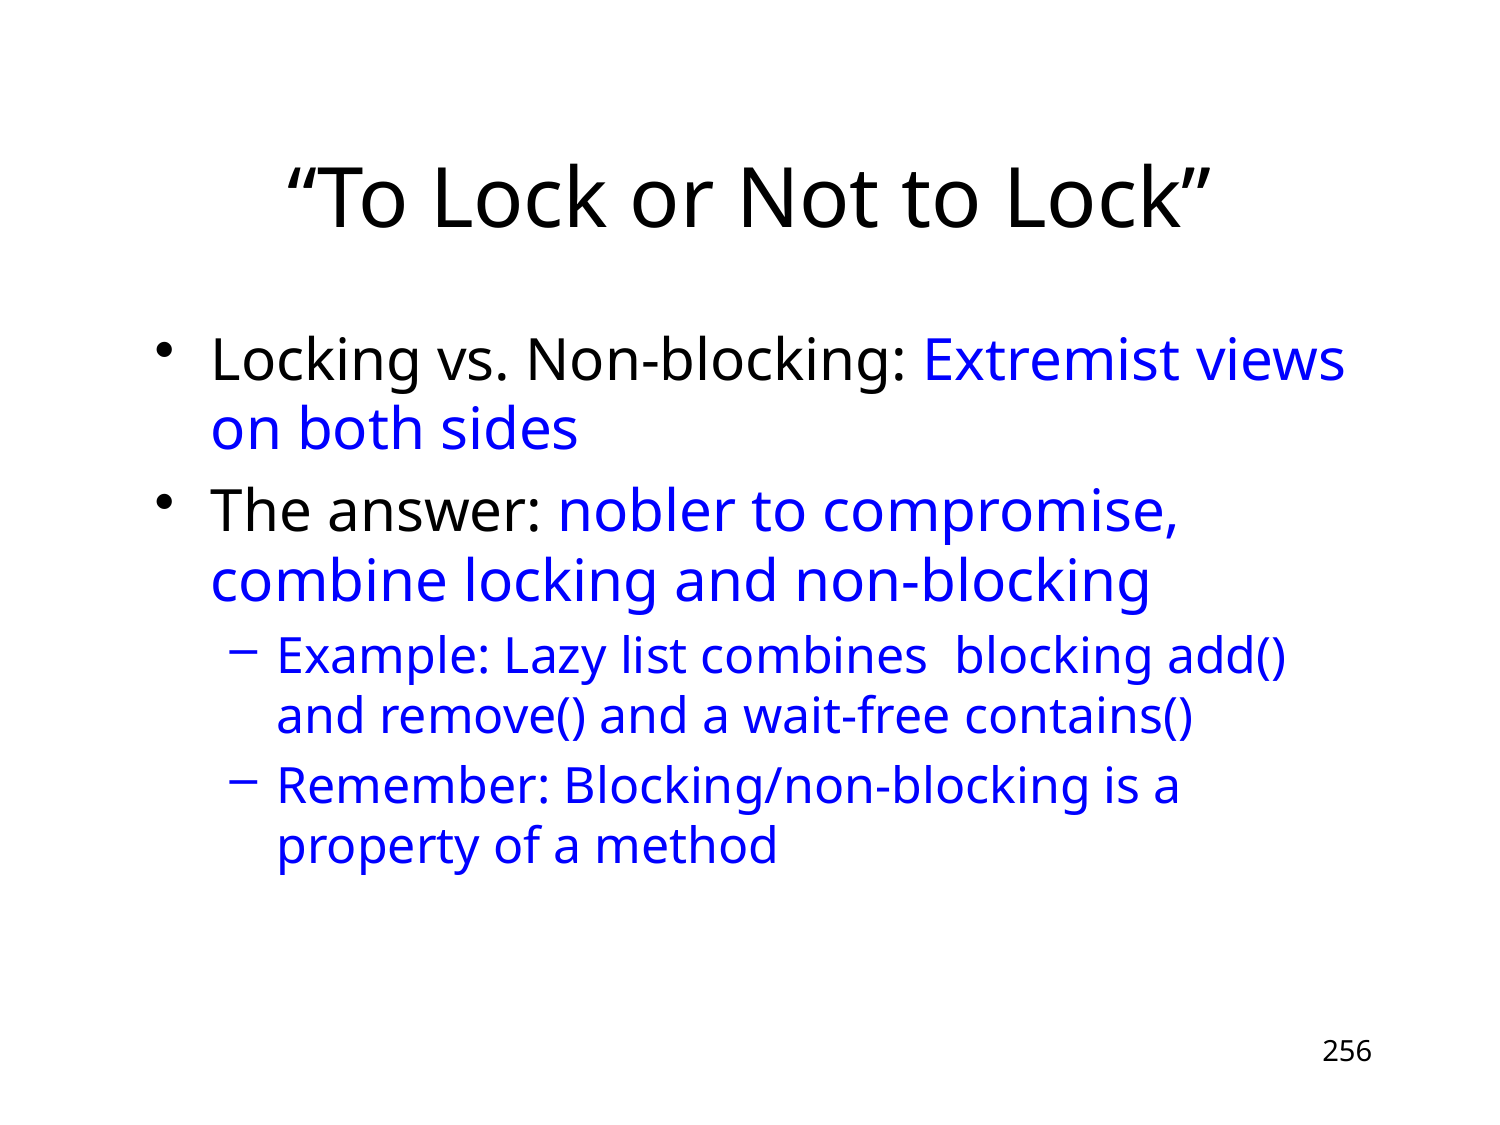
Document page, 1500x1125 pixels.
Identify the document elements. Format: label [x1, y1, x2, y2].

slide_number [1074, 1024, 1388, 1101]
list [139, 314, 1363, 927]
title [112, 99, 1388, 288]
